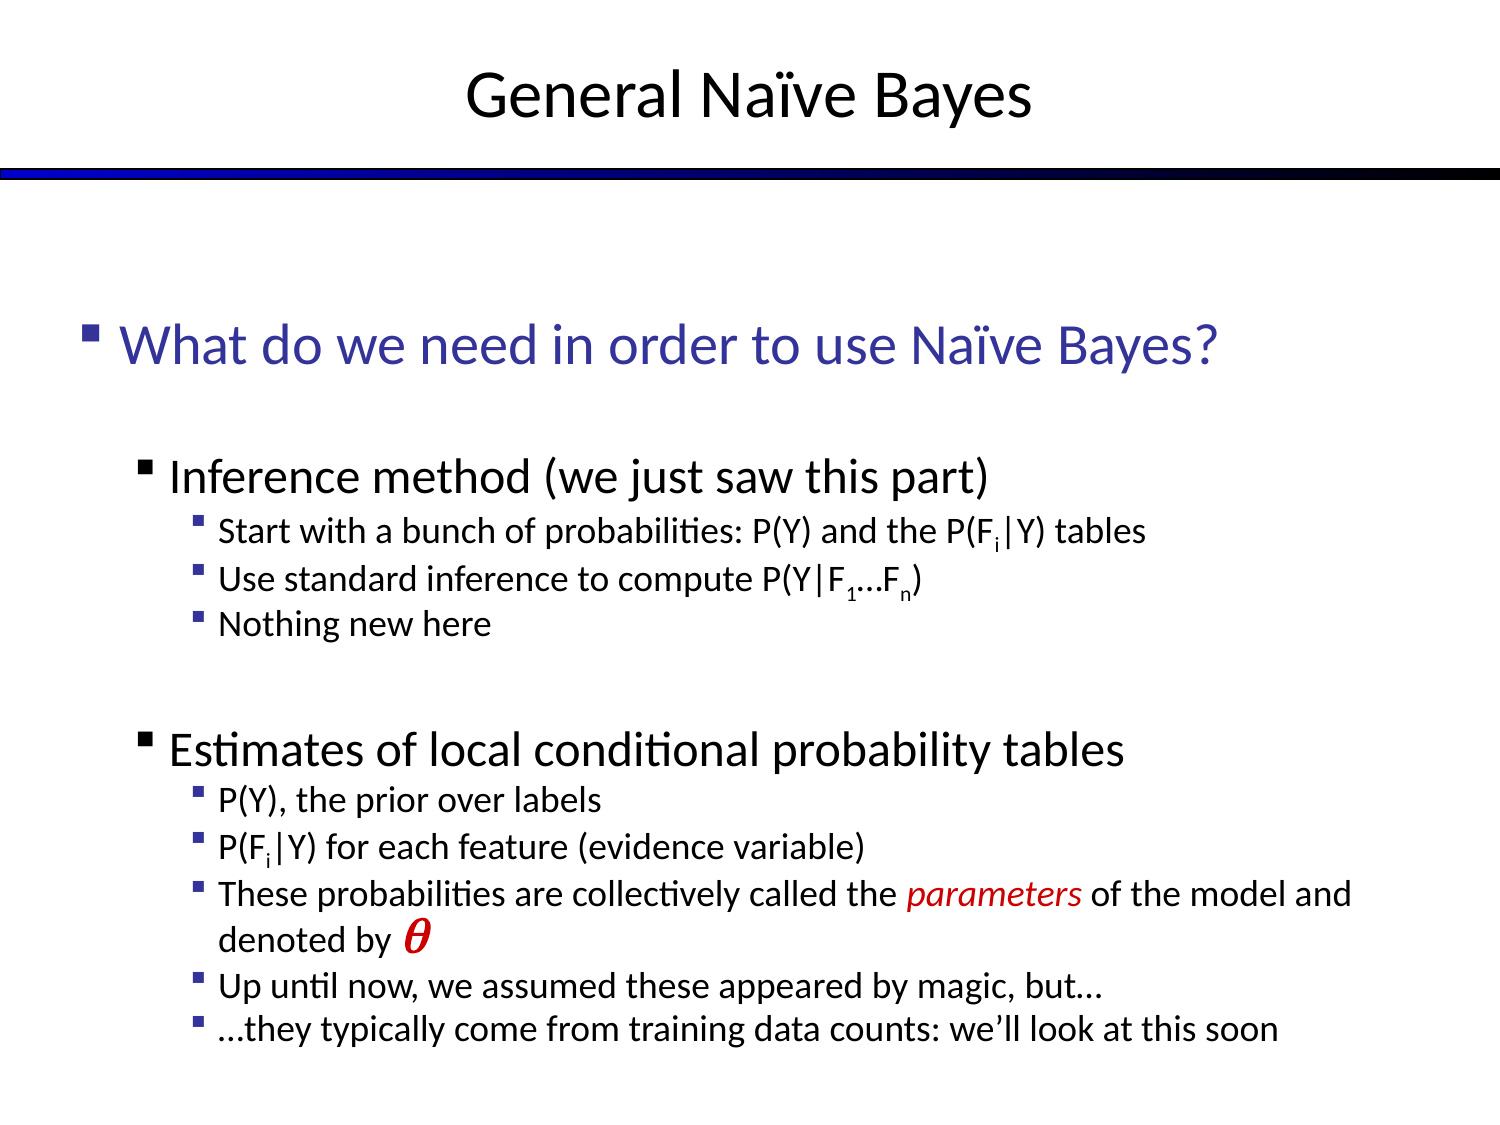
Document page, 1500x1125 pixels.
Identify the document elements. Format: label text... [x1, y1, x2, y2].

list What do we need in order to use Naïve Bayes? Inference method (we just saw this part) Start with a bunch of probabilities: P(Y) and the P(Fi|Y) tables Use standard inference to compute P(Y|F1…Fn) Nothing new here Estimates of local conditional probability tables P(Y), the prior over labels P(Fi|Y) for each feature (evidence variable) These probabilities are collectively called the parameters of the model and denoted by  Up until now, we assumed these appeared by magic, but… …they typically come from training data counts: we’ll look at this soon [62, 312, 1426, 1076]
title General Naïve Bayes [0, 0, 1500, 184]
